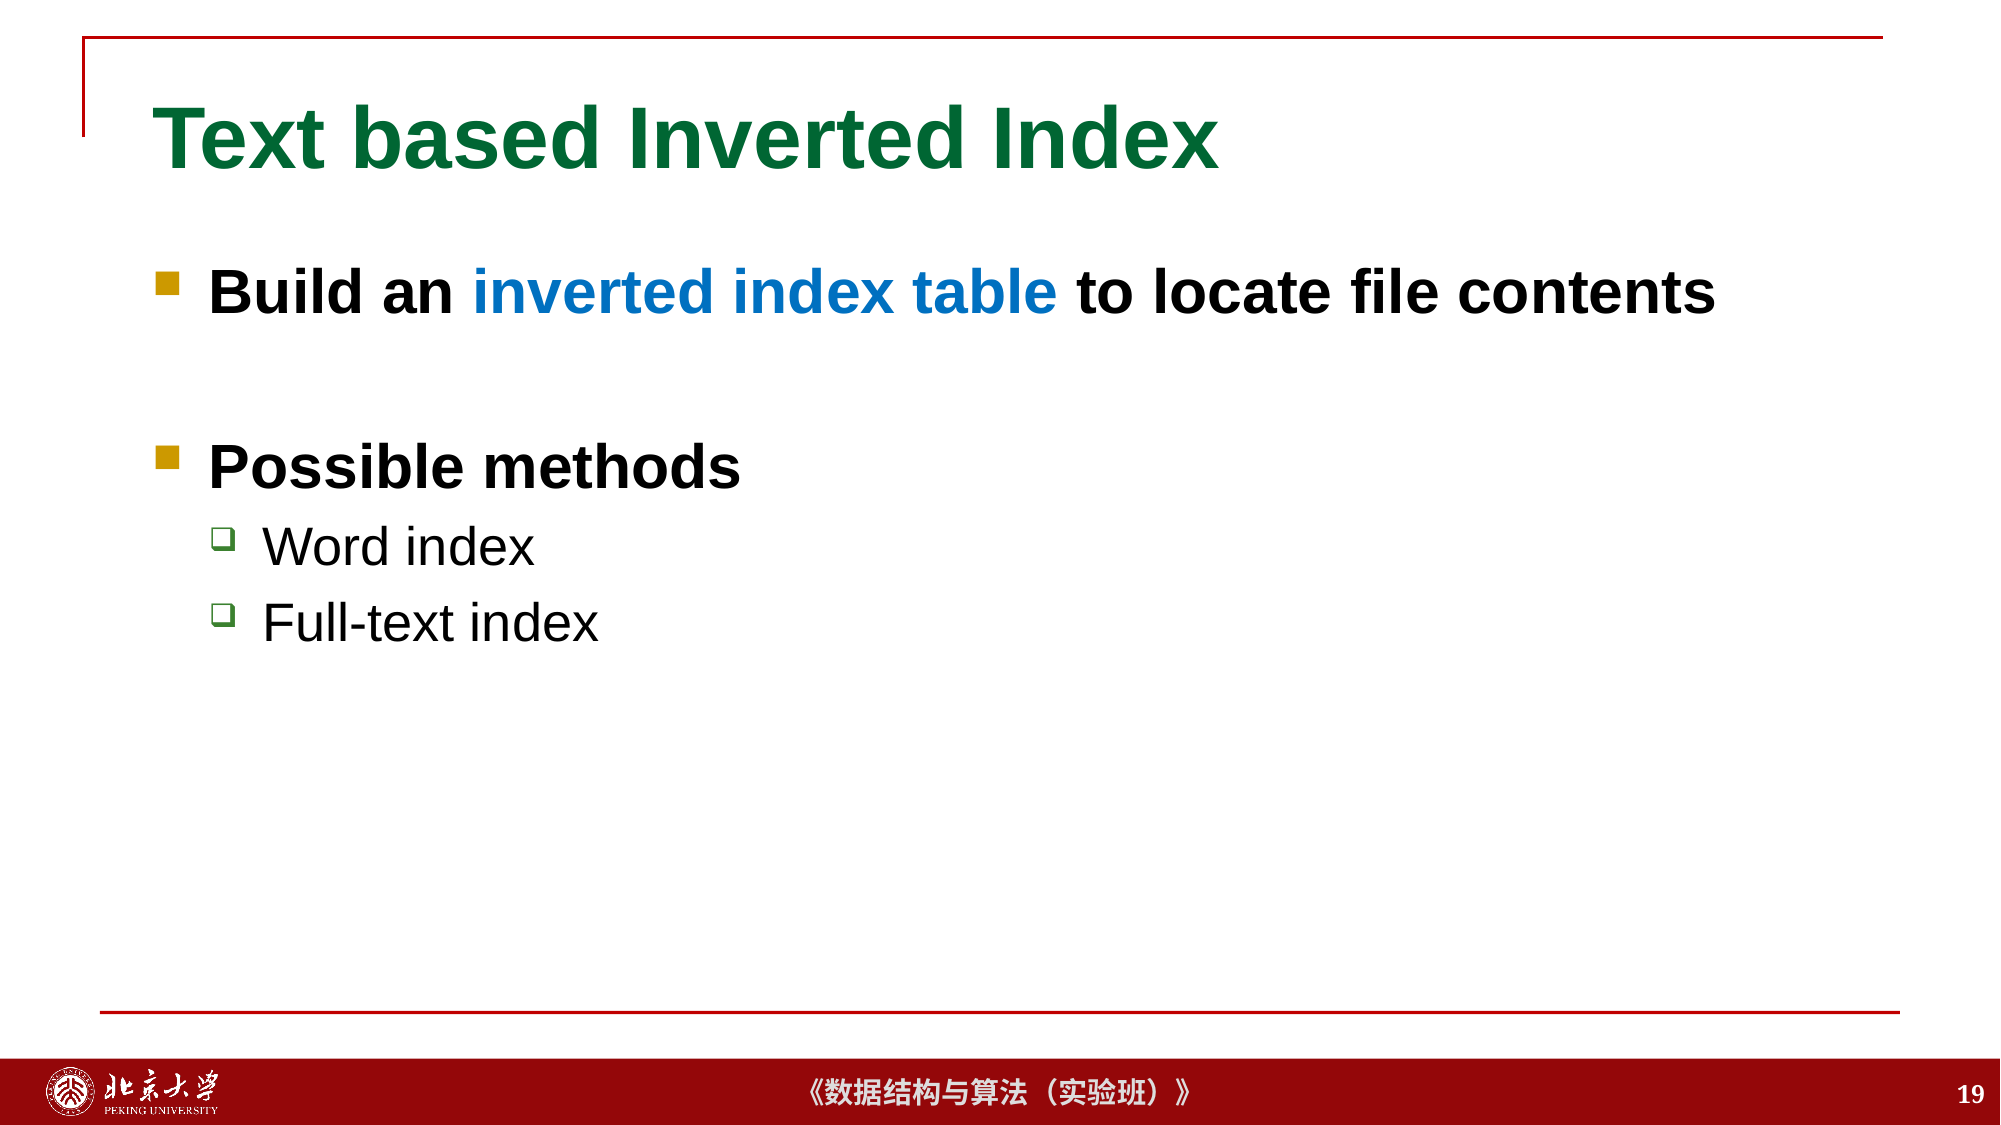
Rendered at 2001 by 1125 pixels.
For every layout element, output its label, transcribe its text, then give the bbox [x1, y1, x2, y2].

picture [46, 1067, 218, 1116]
slide_number 19 [1550, 1065, 2000, 1125]
list Build an inverted index table to locate file contents Possible methods Word index Full-text index [137, 243, 1863, 1017]
title Text based Inverted Index [137, 59, 1863, 209]
